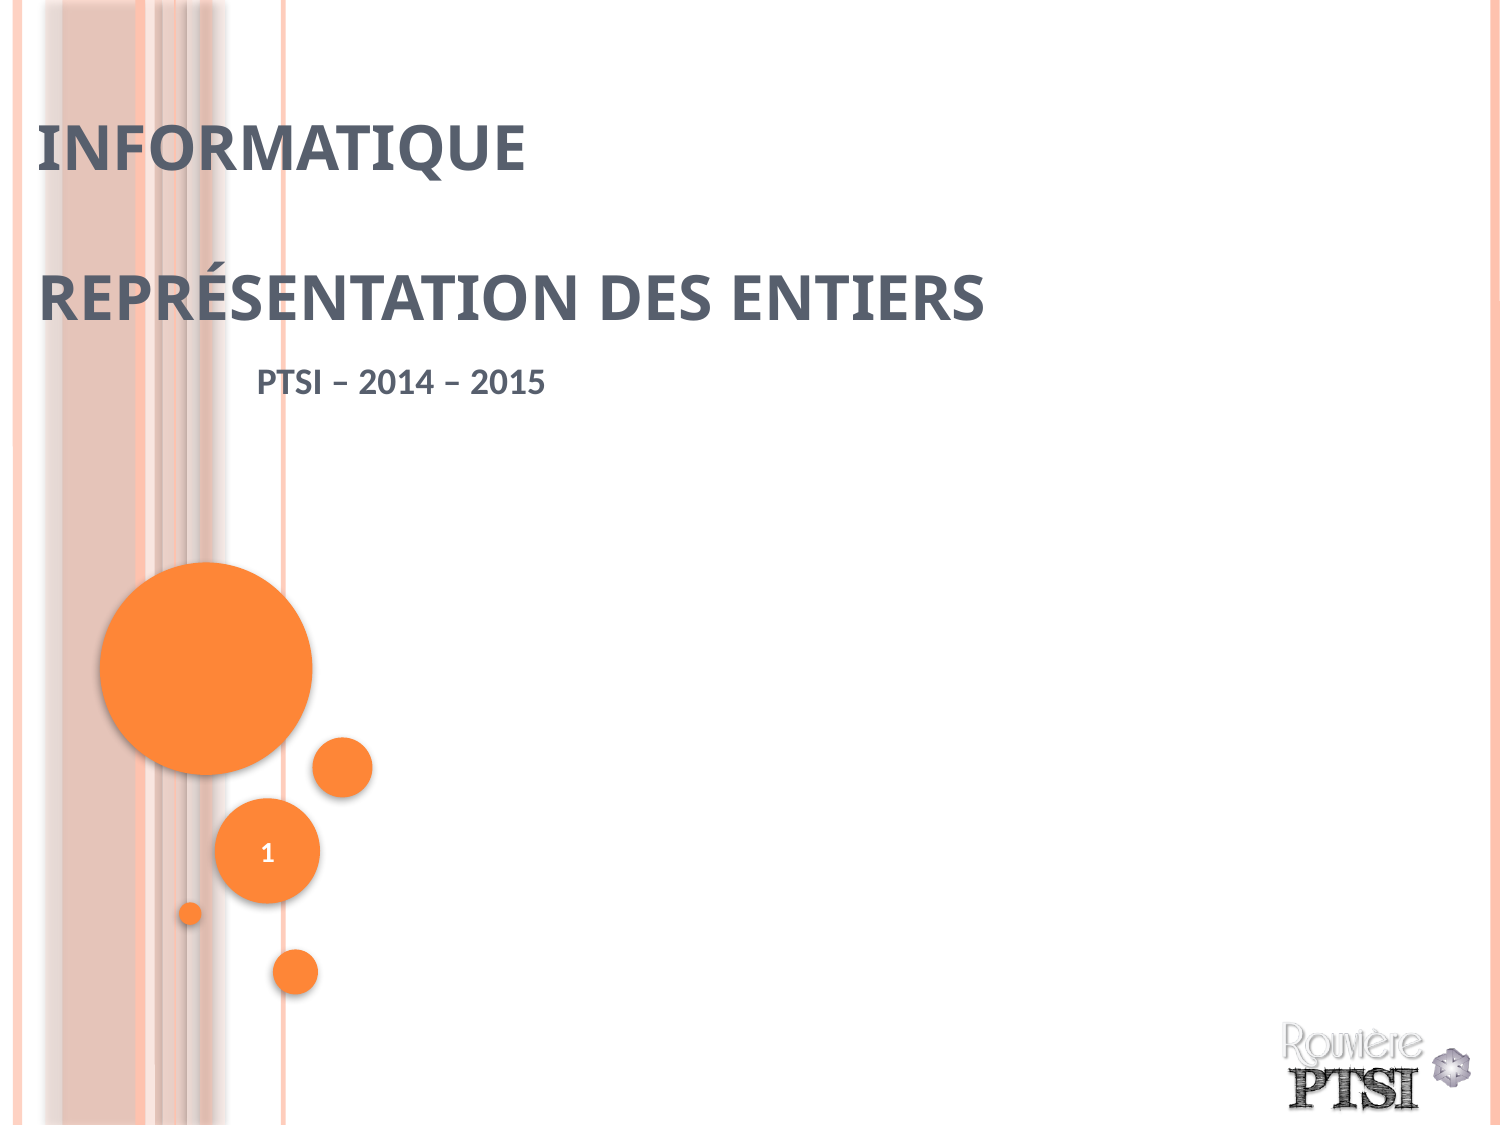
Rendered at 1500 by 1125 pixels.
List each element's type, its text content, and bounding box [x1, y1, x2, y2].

picture [1280, 1020, 1471, 1116]
subtitle PTSI – 2014 – 2015 [242, 349, 1255, 575]
slide_number 1 [217, 808, 318, 894]
title Informatique Représentation des entiers [23, 54, 1436, 386]
